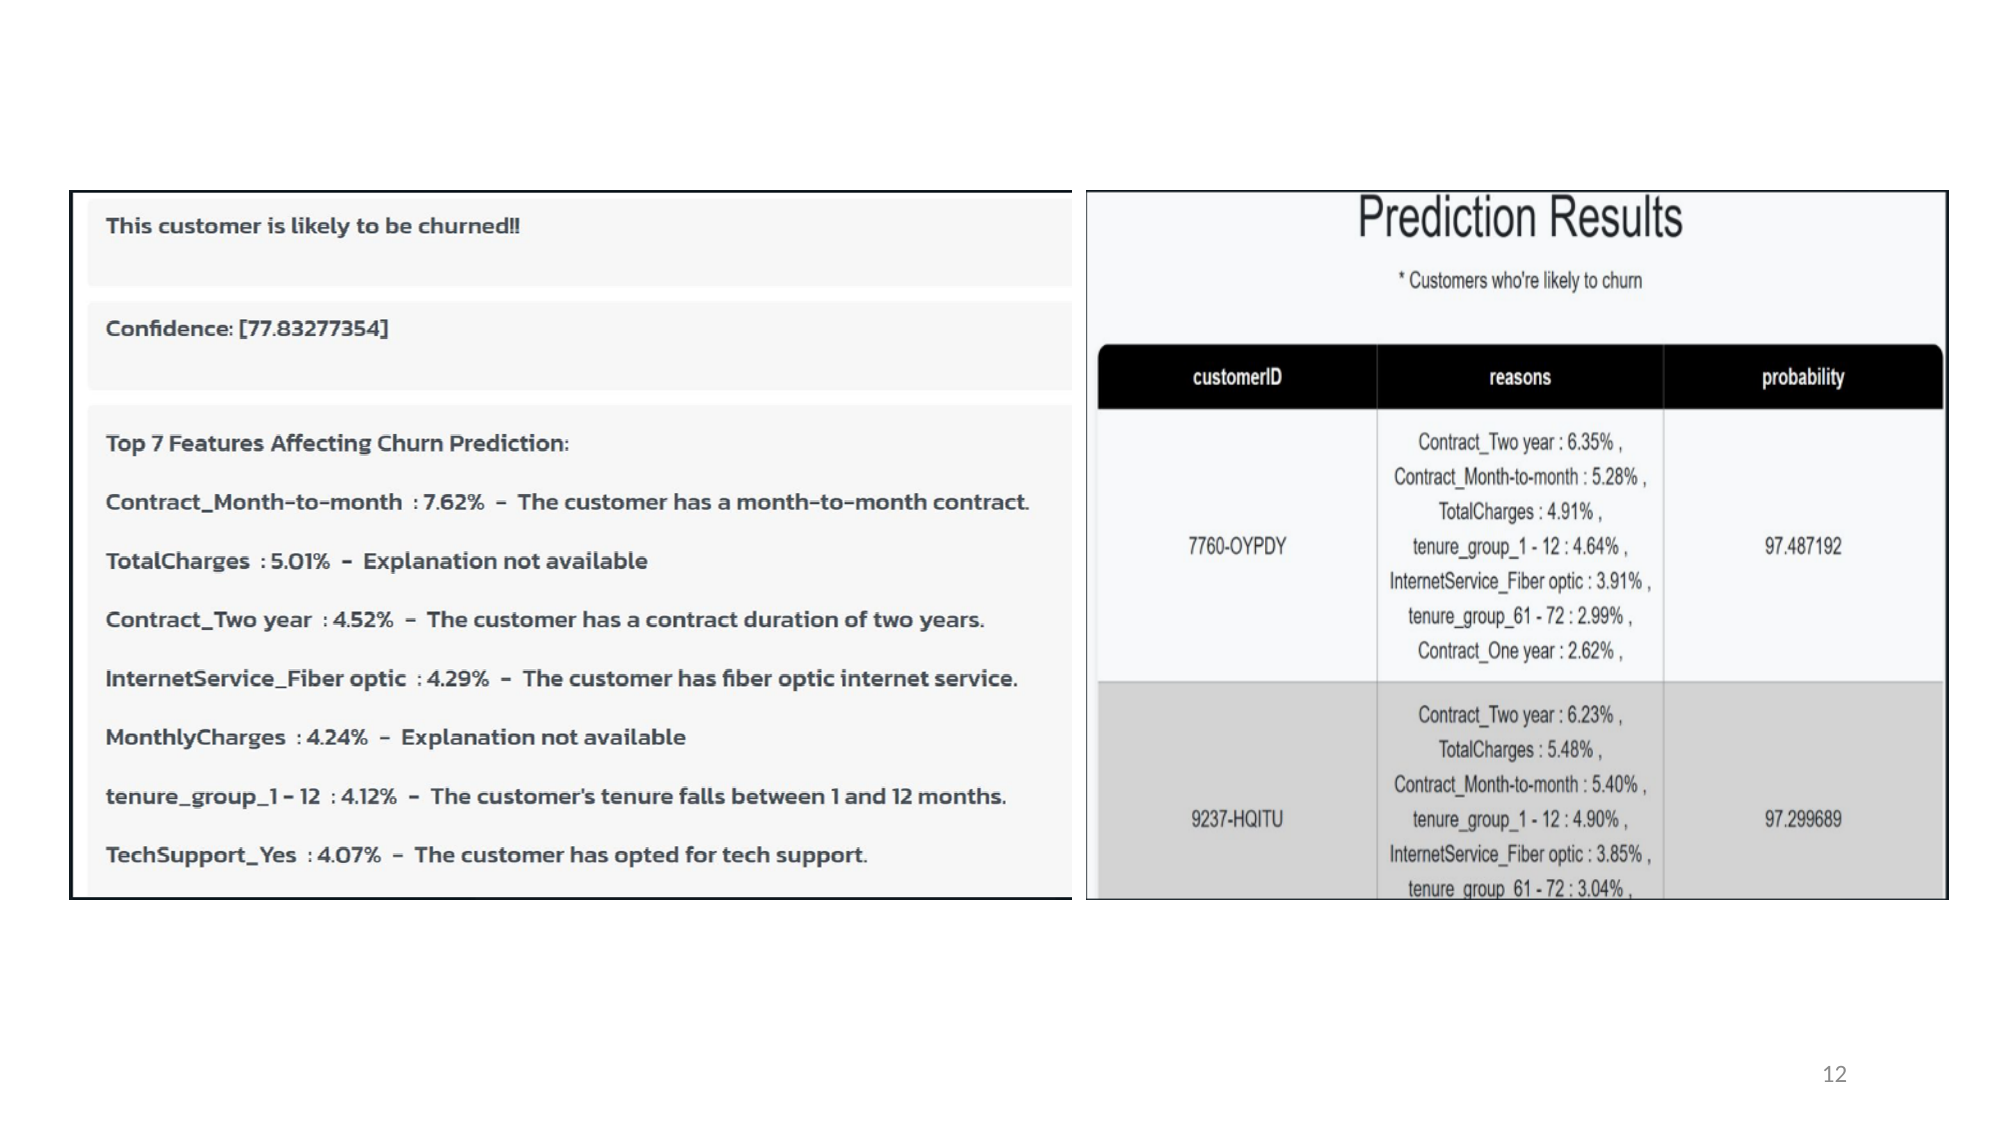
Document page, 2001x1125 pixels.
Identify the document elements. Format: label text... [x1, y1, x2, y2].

picture [1086, 190, 1949, 900]
slide_number 12 [1412, 1042, 1863, 1103]
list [68, 190, 1072, 900]
